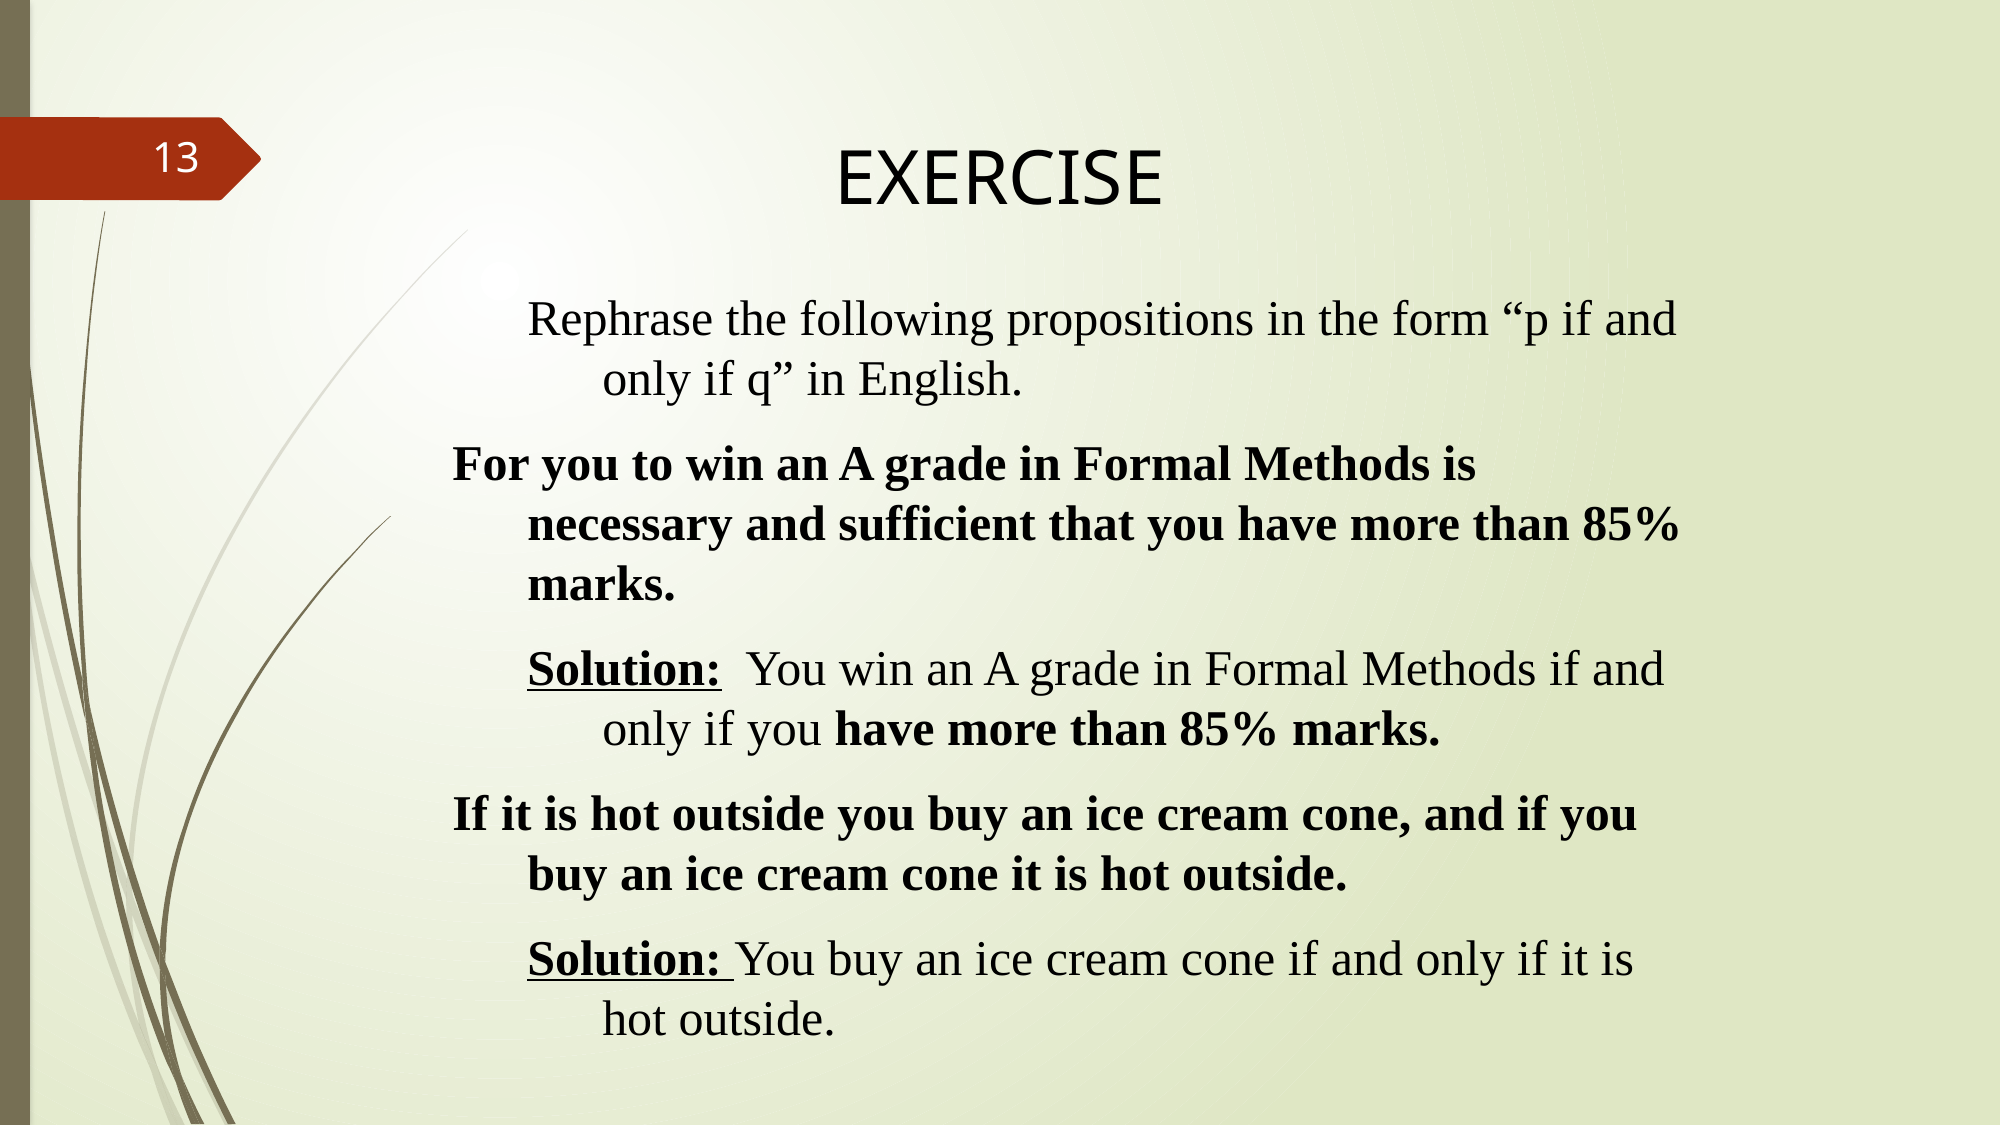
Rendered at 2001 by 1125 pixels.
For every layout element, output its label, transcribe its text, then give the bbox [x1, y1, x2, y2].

text_box EXERCISE [437, 128, 1563, 220]
slide_number 13 [87, 129, 216, 190]
text_box Rephrase the following propositions in the form “p if and only if q” in English. For you to win an A grade in Formal Methods is necessary and sufficient that you have more than 85% marks. Solution: You win an A grade in Formal Methods if and only if you have more than 85% marks. If it is hot outside you buy an ice cream cone, and if you buy an ice cream cone it is hot outside. Solution: You buy an ice cream cone if and only if it is hot outside. [437, 278, 1707, 1053]
